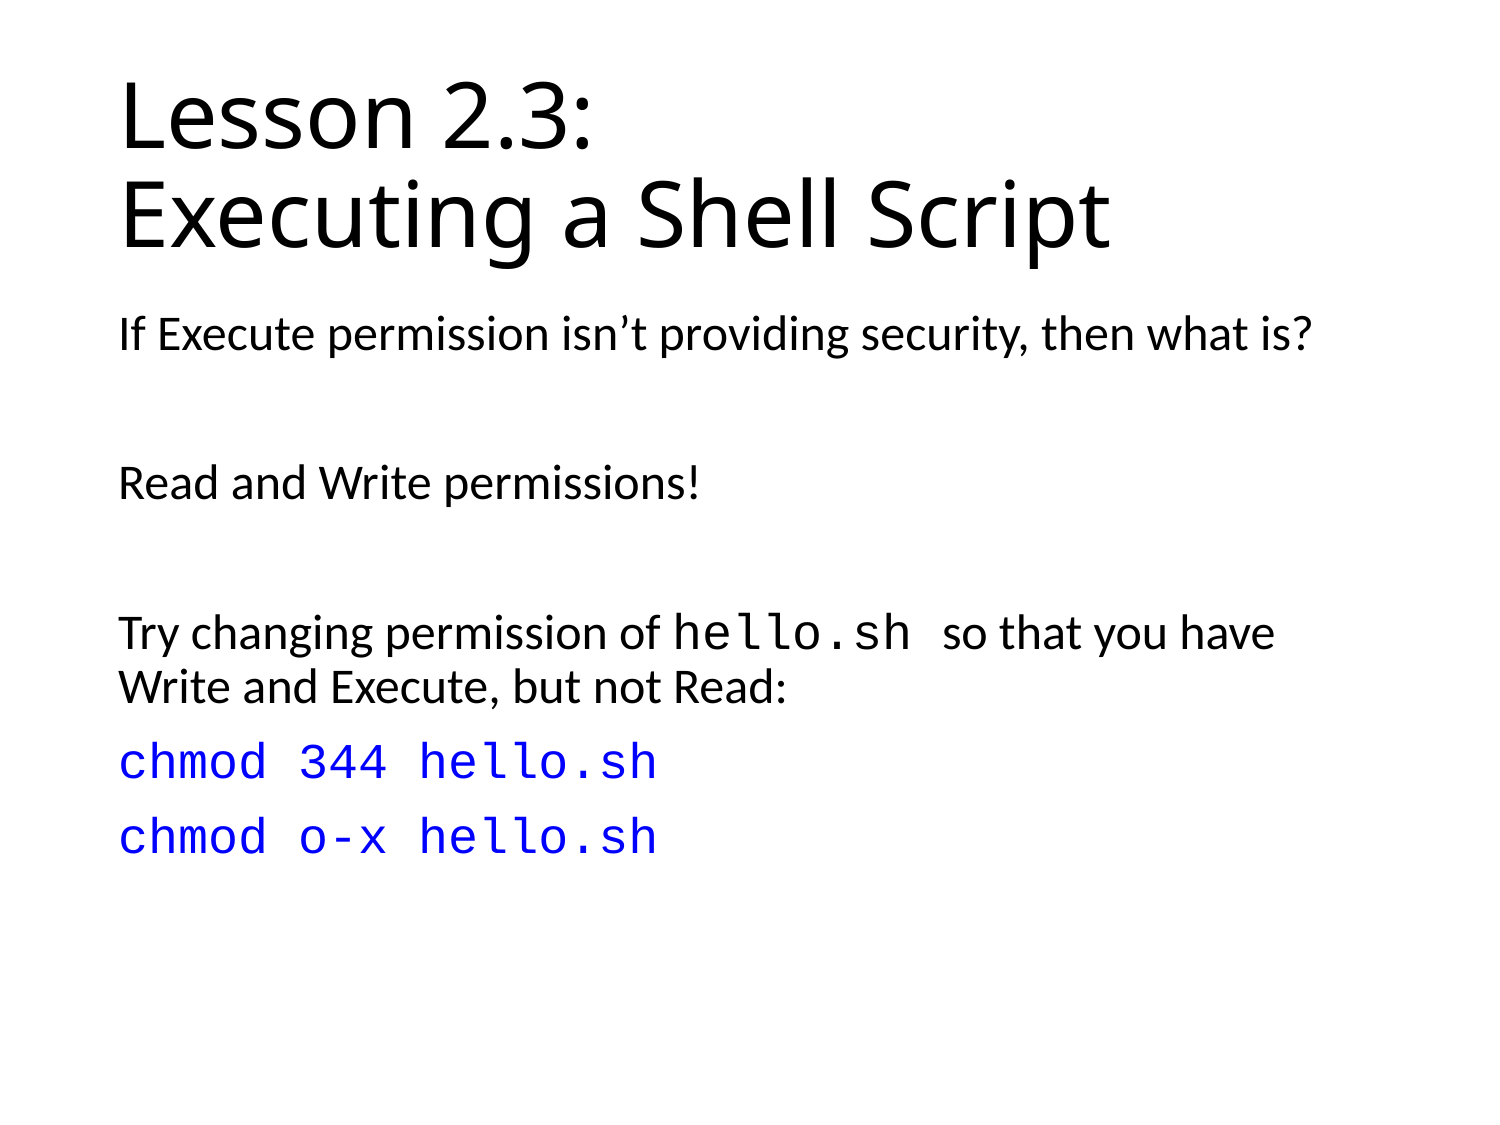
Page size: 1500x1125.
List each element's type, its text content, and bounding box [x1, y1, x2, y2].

title Lesson 2.3: Executing a Shell Script [103, 59, 1397, 278]
list If Execute permission isn’t providing security, then what is? Read and Write permissions! Try changing permission of hello.sh so that you have Write and Execute, but not Read: chmod 344 hello.sh chmod o-x hello.sh [103, 299, 1397, 1014]
